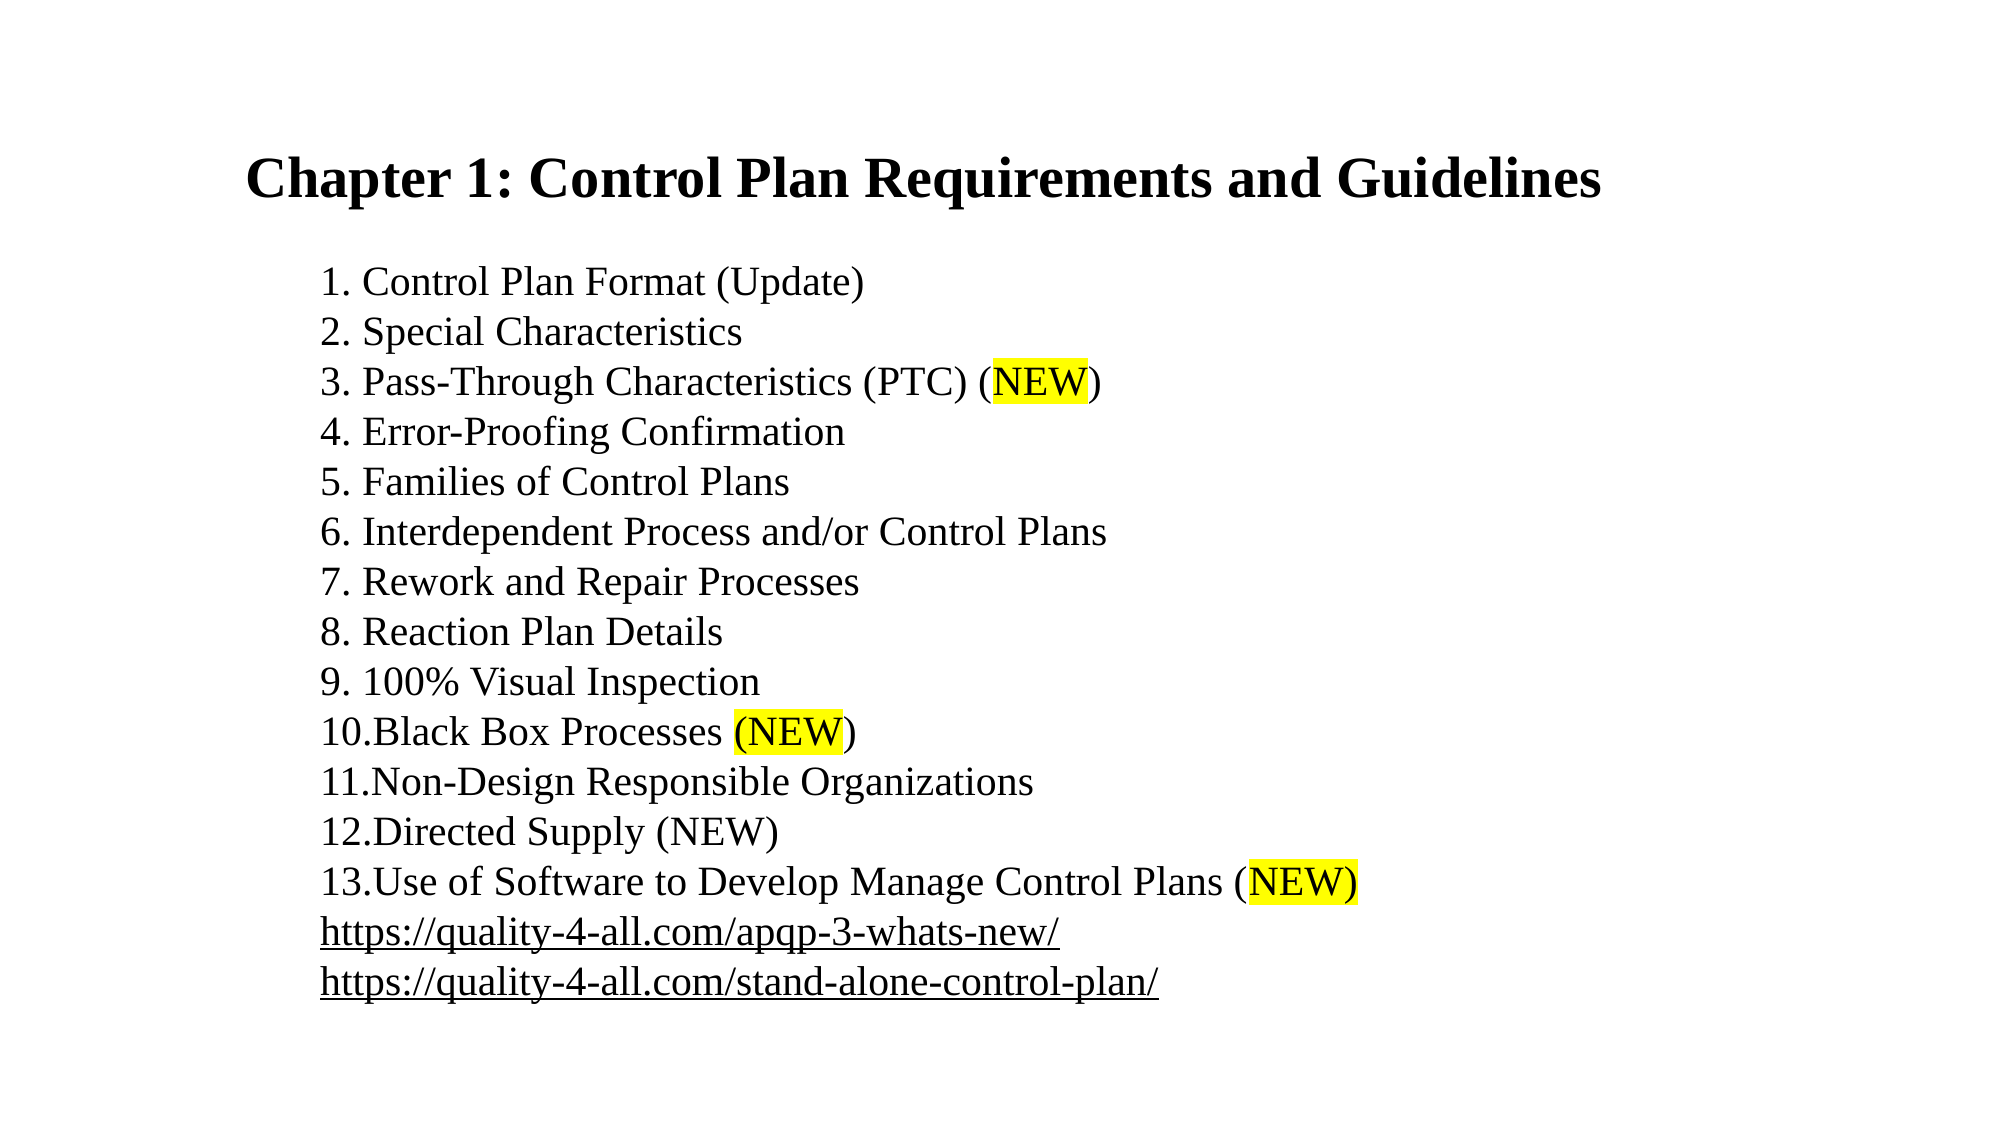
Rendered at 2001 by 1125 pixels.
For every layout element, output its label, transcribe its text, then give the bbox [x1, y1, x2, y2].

text_box Chapter 1: Control Plan Requirements and Guidelines 1. Control Plan Format (Update) 2. Special Characteristics 3. Pass-Through Characteristics (PTC) (NEW) 4. Error-Proofing Confirmation 5. Families of Control Plans 6. Interdependent Process and/or Control Plans 7. Rework and Repair Processes 8. Reaction Plan Details 9. 100% Visual Inspection 10.Black Box Processes (NEW) 11.Non-Design Responsible Organizations 12.Directed Supply (NEW) 13.Use of Software to Develop Manage Control Plans (NEW) https://quality-4-all.com/apqp-3-whats-new/ https://quality-4-all.com/stand-alone-control-plan/ [230, 131, 1870, 1012]
